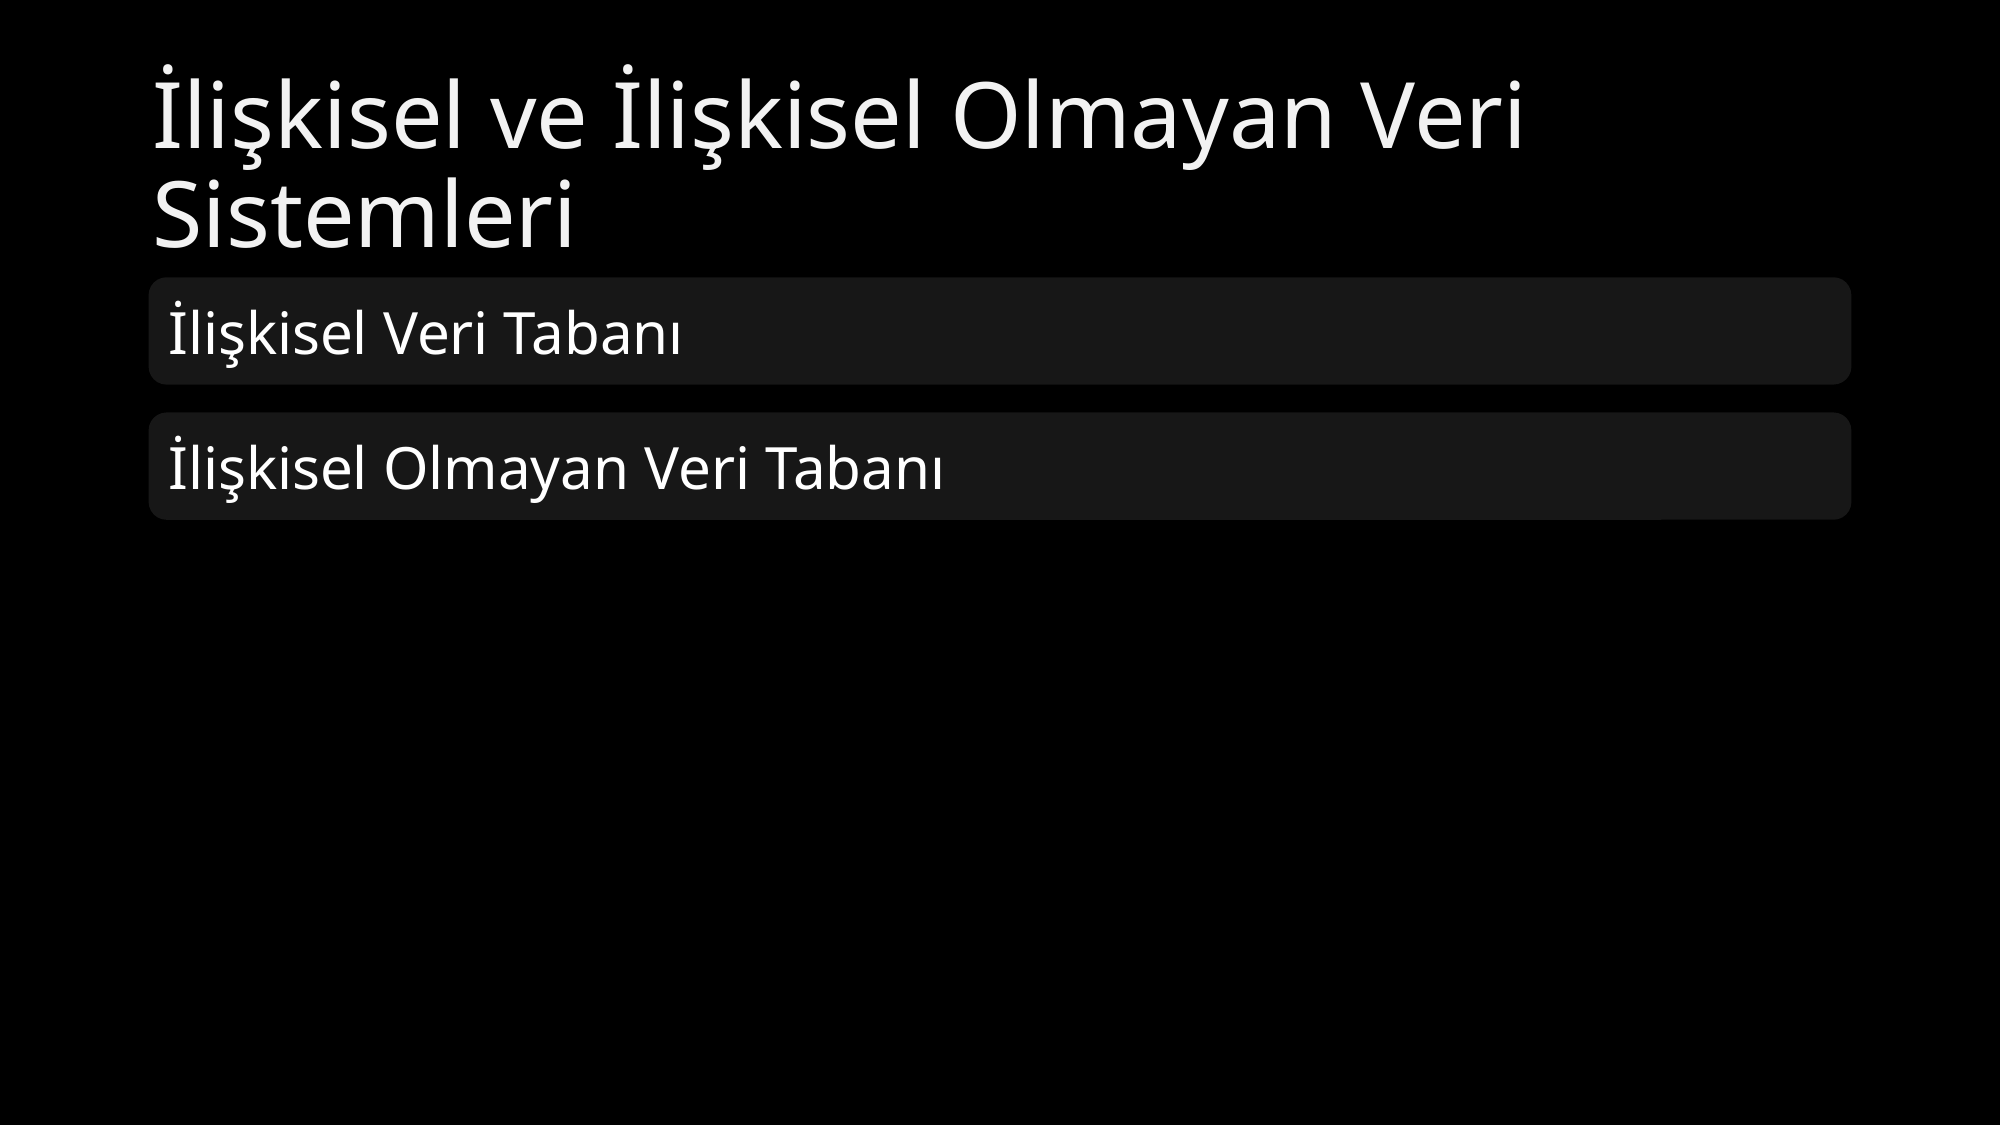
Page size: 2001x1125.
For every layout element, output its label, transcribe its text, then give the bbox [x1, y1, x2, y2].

text_box İlişkisel Veri Tabanı [147, 275, 1854, 387]
text_box İlişkisel Olmayan Veri Tabanı [147, 410, 1854, 522]
title İlişkisel ve İlişkisel Olmayan Veri Sistemleri [137, 59, 1863, 278]
